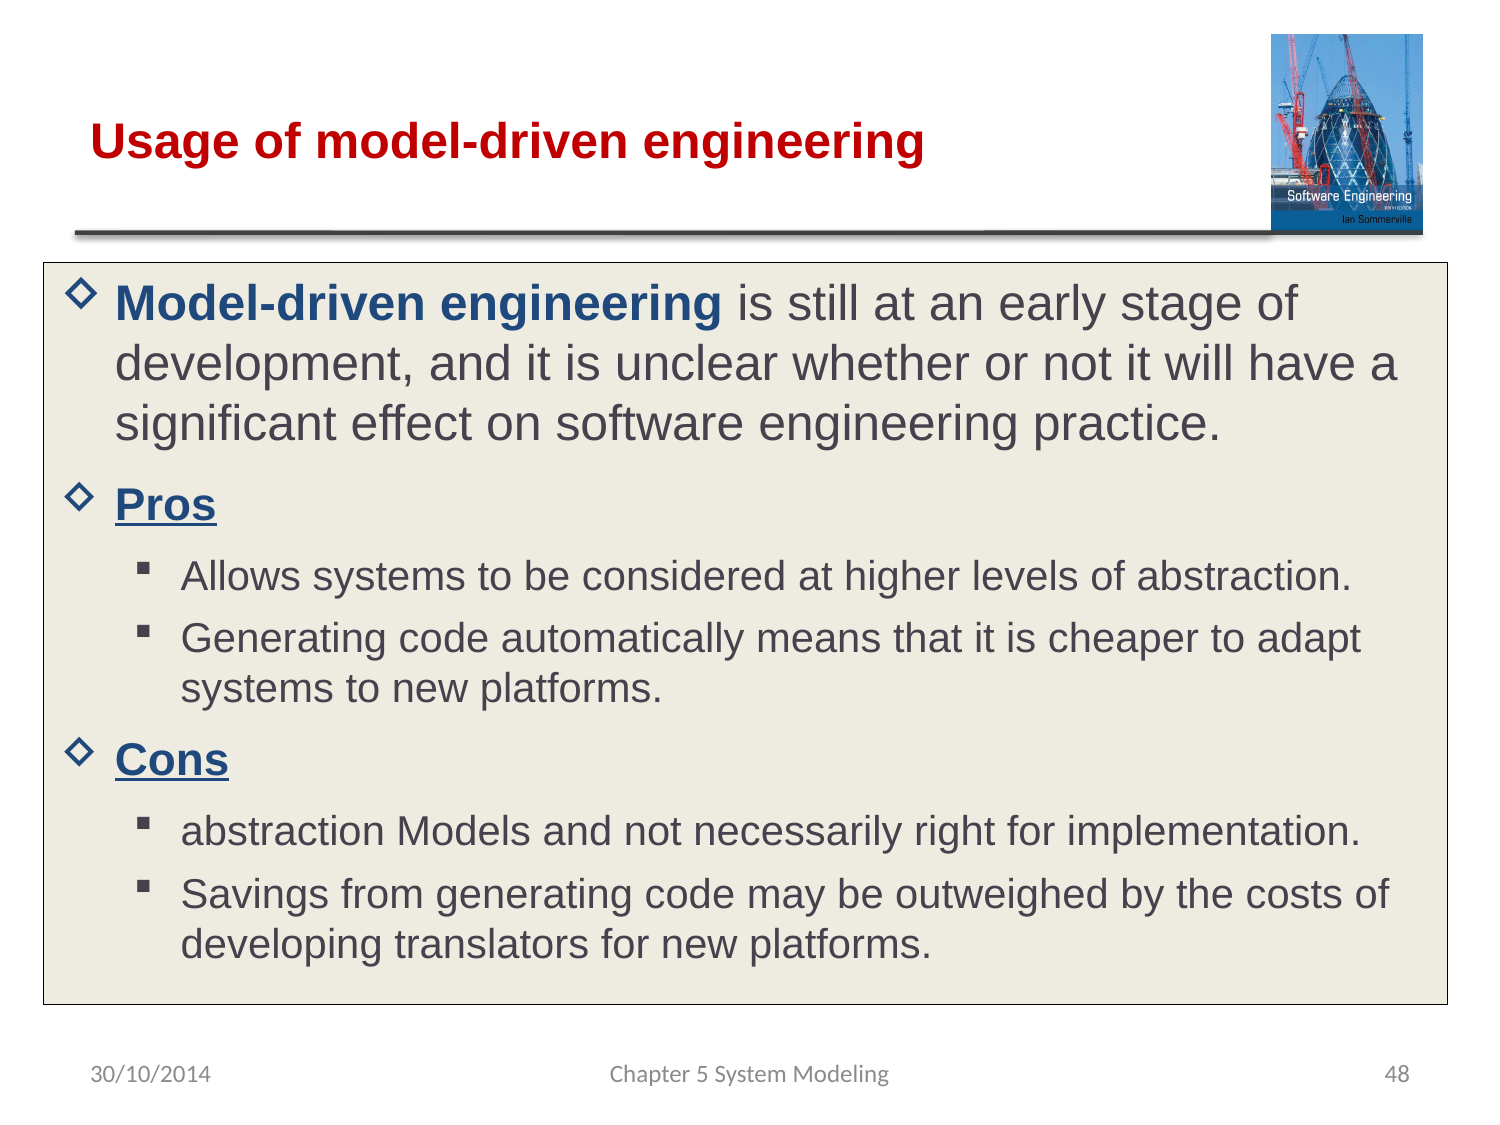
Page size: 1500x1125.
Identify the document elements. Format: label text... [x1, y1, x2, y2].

title Usage of model-driven engineering [74, 44, 1272, 233]
slide_number 48 [1074, 1042, 1425, 1103]
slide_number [75, 1042, 425, 1103]
picture [1271, 34, 1423, 230]
footer Chapter 5 System Modeling [512, 1042, 988, 1103]
list Model-driven engineering is still at an early stage of development, and it is unclear whether or not it will have a significant effect on software engineering practice. Pros Allows systems to be considered at higher levels of abstraction. Generating code automatically means that it is cheaper to adapt systems to new platforms. Cons abstraction Models and not necessarily right for implementation. Savings from generating code may be outweighed by the costs of developing translators for new platforms. [43, 262, 1448, 1005]
